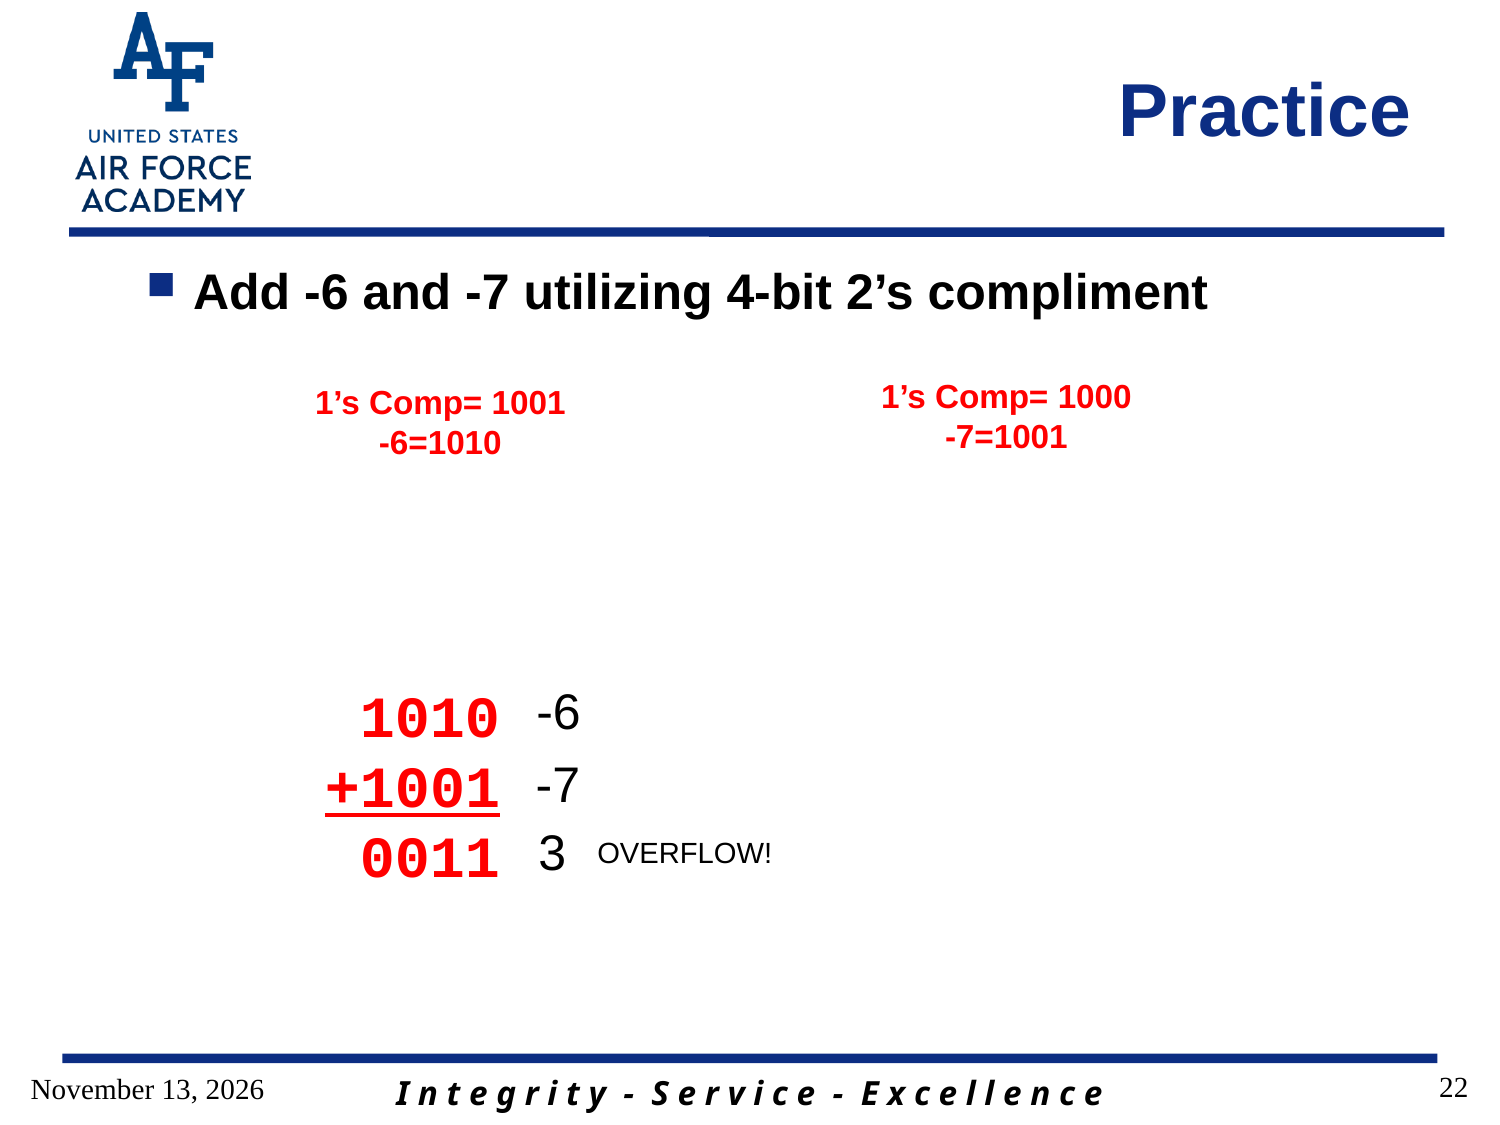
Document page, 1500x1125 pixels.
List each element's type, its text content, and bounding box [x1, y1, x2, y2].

text_box -6 [521, 672, 596, 747]
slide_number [15, 1027, 366, 1107]
text_box 3 [523, 813, 581, 889]
list Add -6 and -7 utilizing 4-bit 2’s compliment [131, 252, 1466, 962]
text_box -7 [520, 744, 595, 820]
text_box 1010 +1001 0011 [258, 602, 515, 897]
text_box OVERFLOW! [582, 827, 788, 878]
picture [75, 12, 251, 212]
slide_number 22 [1133, 1025, 1484, 1105]
title Practice [313, 12, 1426, 200]
